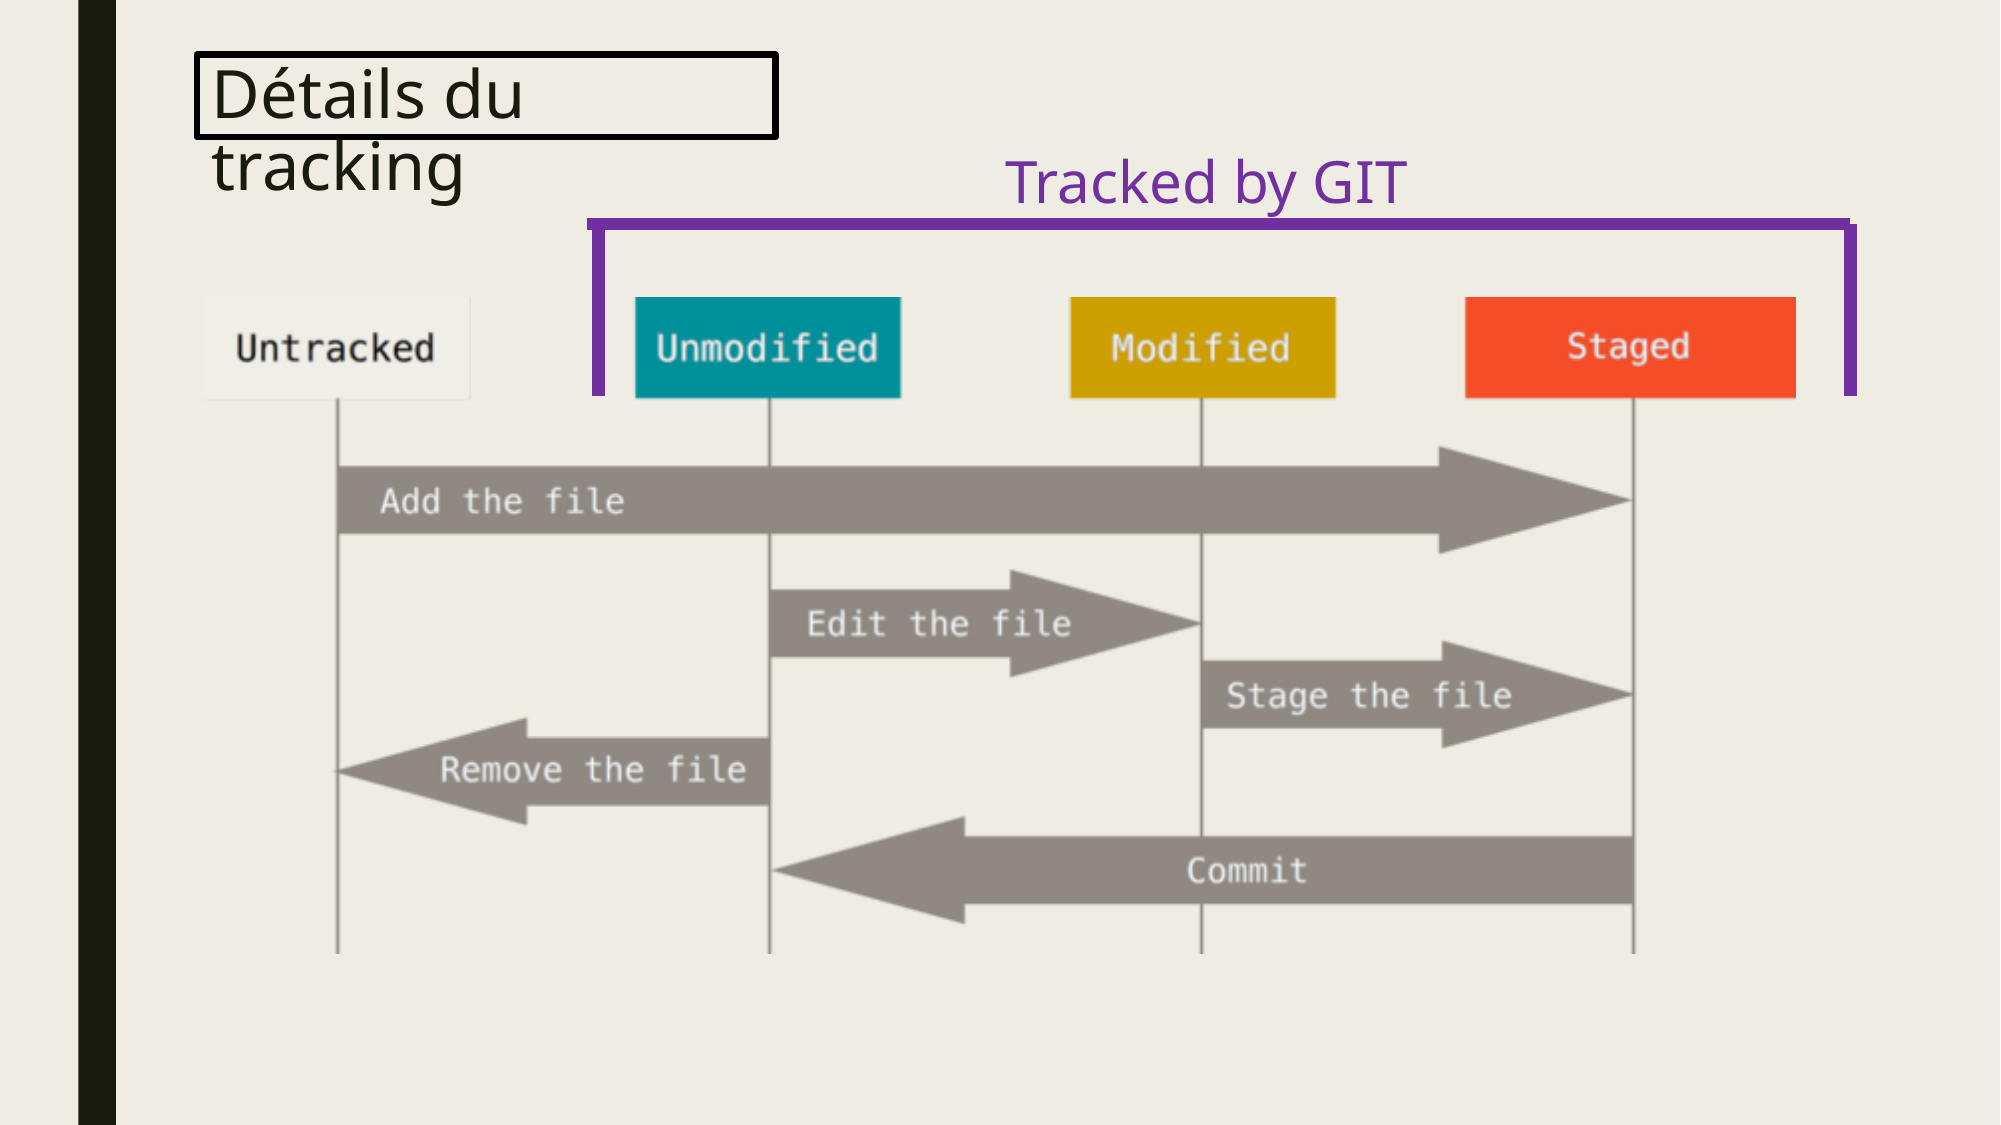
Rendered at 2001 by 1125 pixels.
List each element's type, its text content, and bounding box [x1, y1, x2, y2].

picture [204, 297, 1796, 954]
text_box Tracked by GIT [990, 138, 1423, 218]
title Détails du tracking [196, 54, 776, 138]
